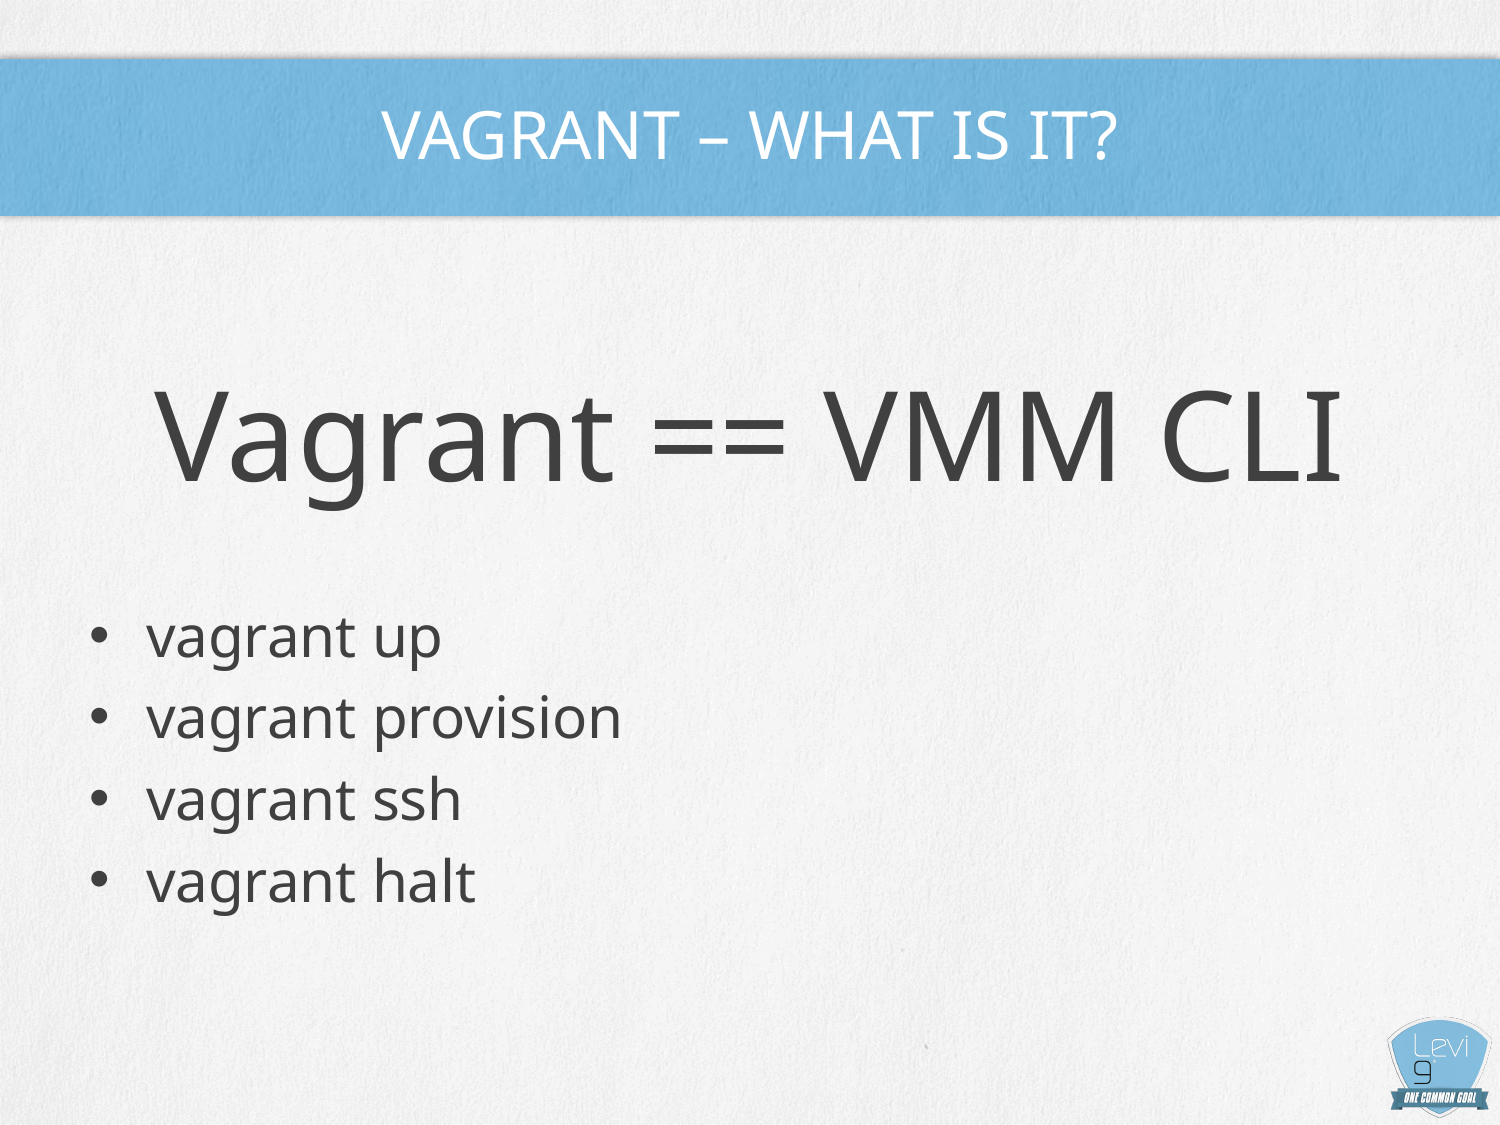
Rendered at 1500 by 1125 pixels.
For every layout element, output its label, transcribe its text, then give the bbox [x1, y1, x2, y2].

list Vagrant == VMM CLI vagrant up vagrant provision vagrant ssh vagrant halt [75, 265, 1425, 1004]
picture [1386, 1013, 1493, 1120]
title Vagrant – what is it? [0, 59, 1500, 216]
